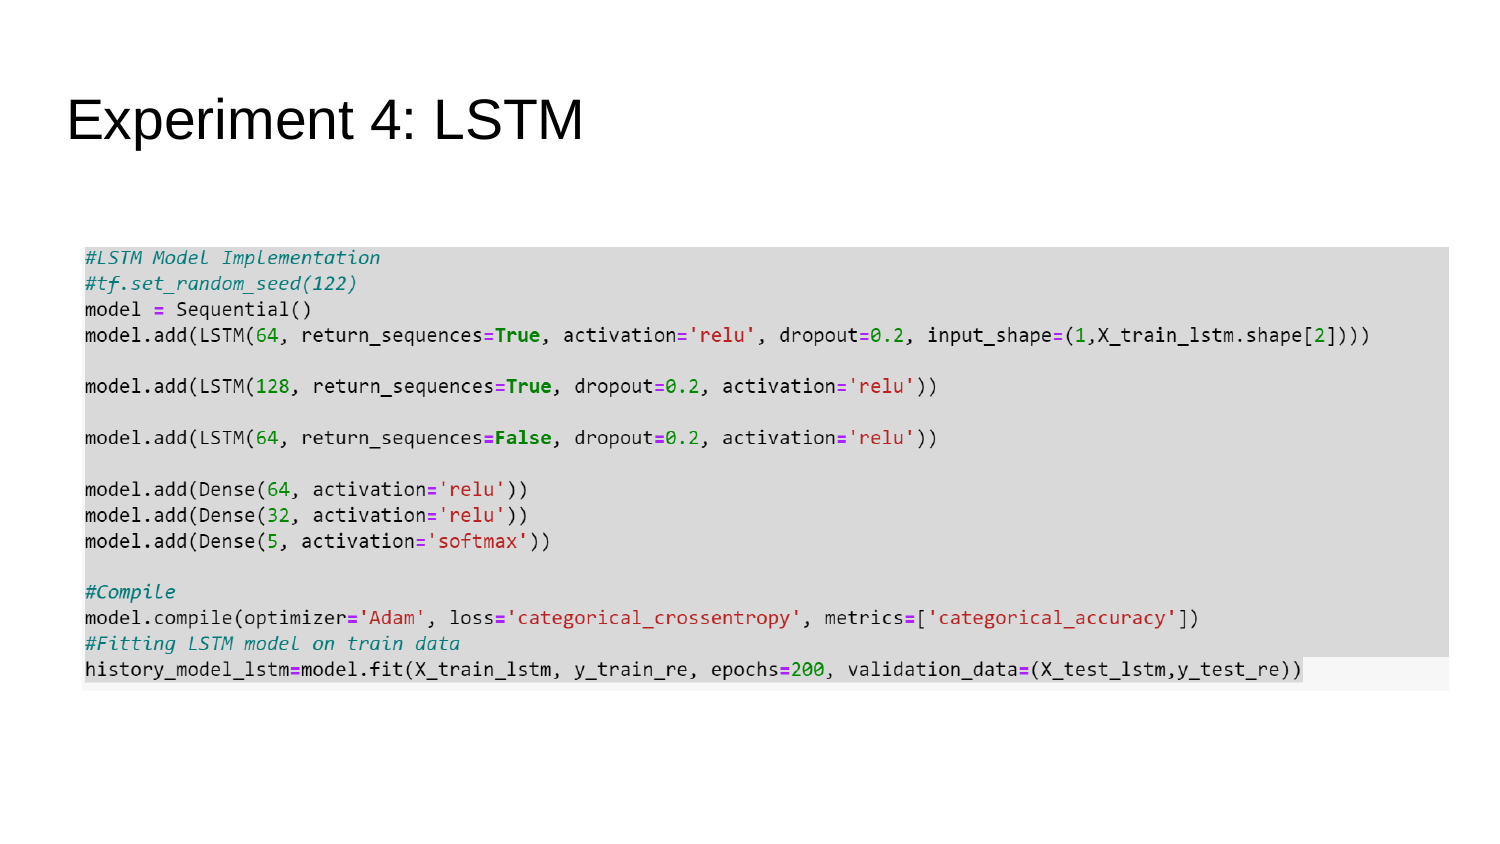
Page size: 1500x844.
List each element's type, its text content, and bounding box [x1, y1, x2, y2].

picture [82, 247, 1450, 691]
title Experiment 4: LSTM [51, 72, 1449, 167]
